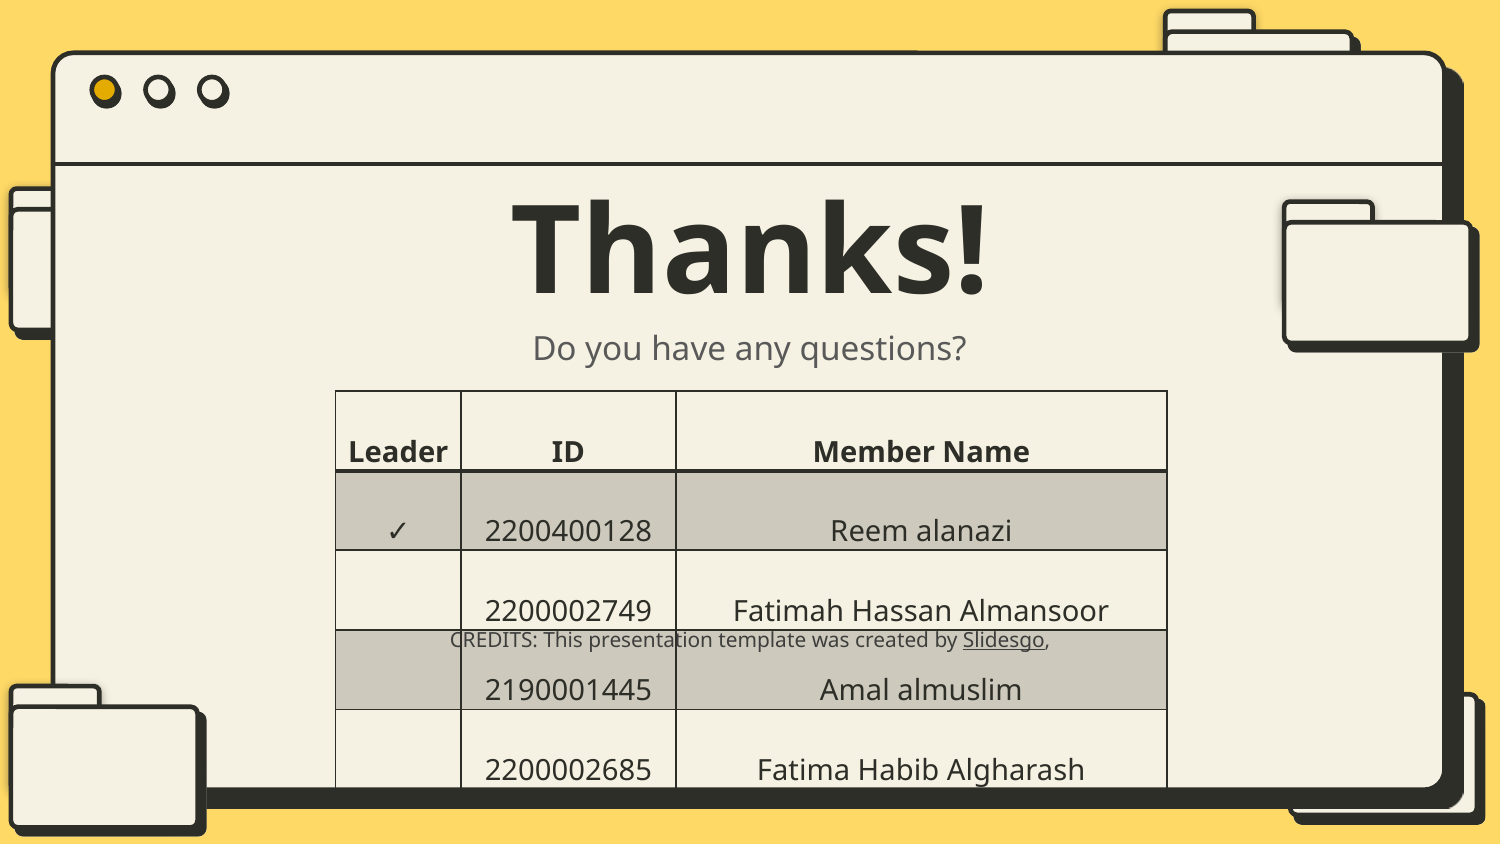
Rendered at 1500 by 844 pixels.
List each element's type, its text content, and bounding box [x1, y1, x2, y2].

table_cell 2190001445 [462, 631, 675, 709]
table_cell Fatima Habib Algharash [677, 710, 1166, 788]
table_cell Amal almuslim [677, 631, 1166, 709]
table_header ID [462, 392, 675, 469]
table_cell [336, 710, 460, 788]
table_cell ✓ [336, 473, 460, 549]
table_cell Reem alanazi [677, 473, 1166, 549]
table_cell 2200400128 [462, 473, 675, 549]
table_cell [336, 551, 460, 629]
title Thanks! [434, 193, 1066, 333]
table_cell 2200002685 [462, 710, 675, 788]
table_cell 2200002749 [462, 551, 675, 629]
table_header Member Name [677, 392, 1166, 469]
table_header Leader [336, 392, 460, 469]
subtitle Do you have any questions? [468, 333, 1032, 385]
table_cell [336, 631, 460, 709]
table_cell Fatimah Hassan Almansoor [677, 551, 1166, 629]
